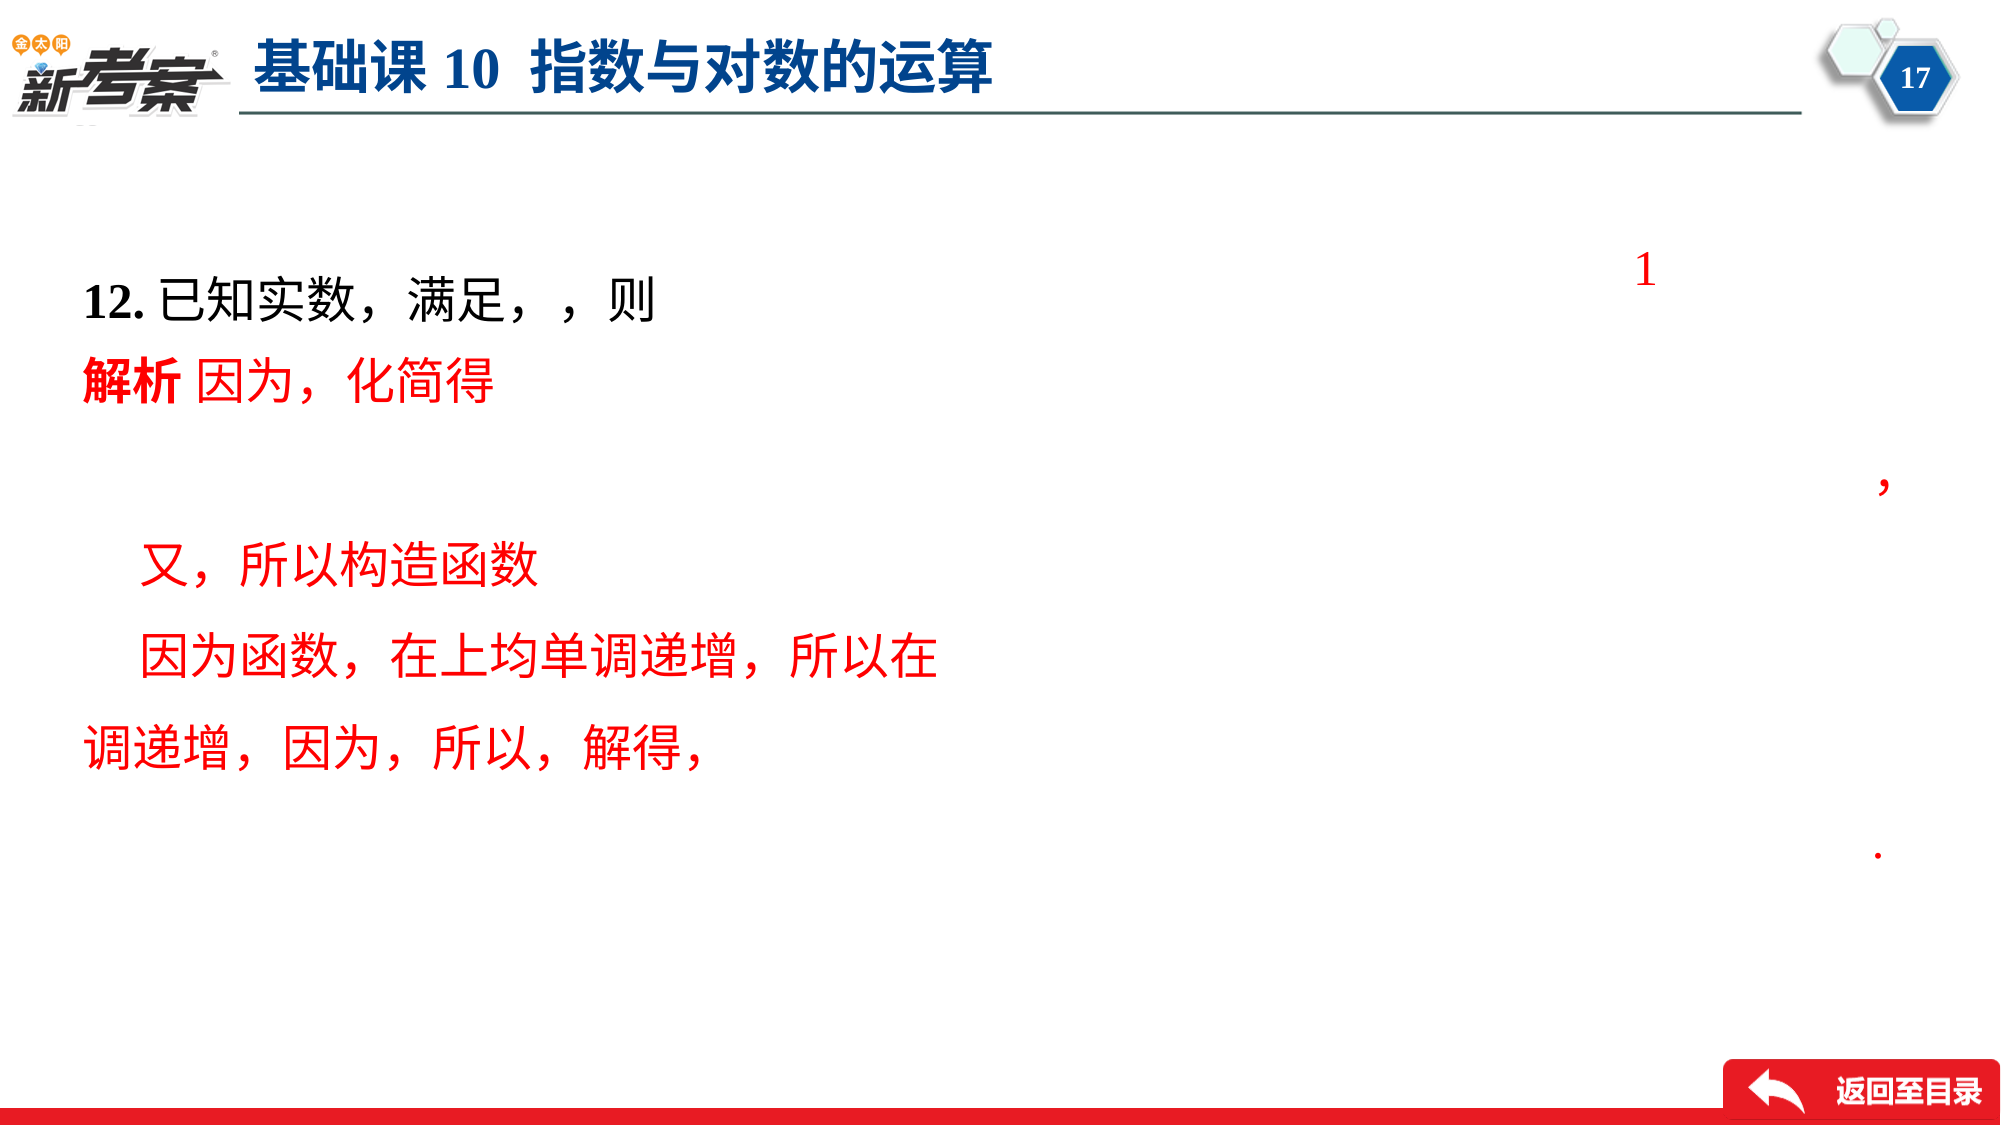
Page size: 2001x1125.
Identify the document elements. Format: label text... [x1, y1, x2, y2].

text_box 1 [1615, 234, 1677, 293]
picture [0, 0, 2001, 1125]
